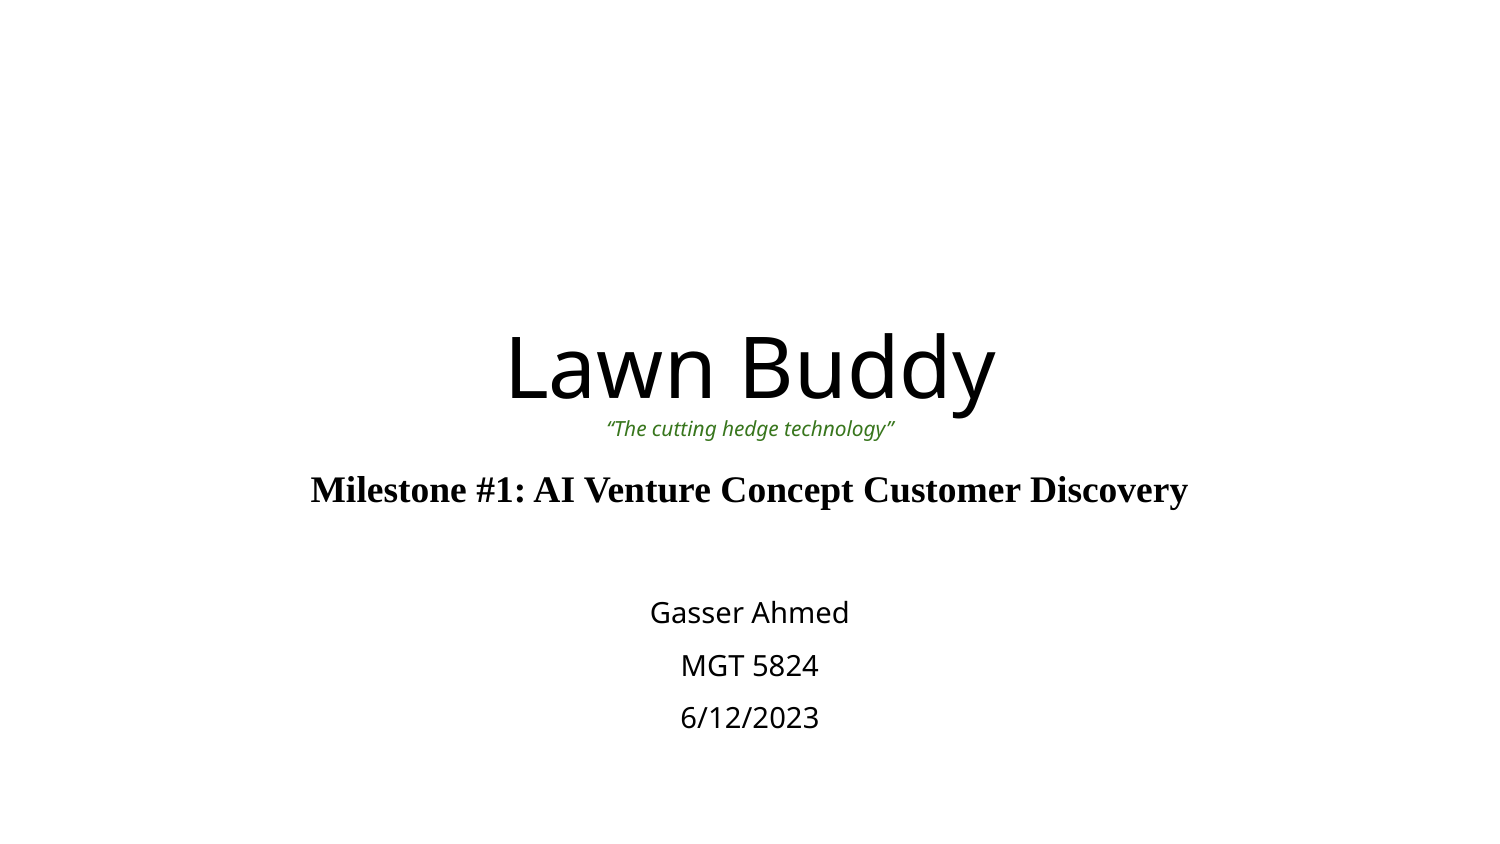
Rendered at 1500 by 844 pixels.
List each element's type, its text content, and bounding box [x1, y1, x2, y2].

title Lawn Buddy “The cutting hedge technology” [429, 152, 1071, 457]
subtitle Gasser Ahmed MGT 5824 6/12/2023 [411, 562, 1089, 762]
text_box Milestone #1: AI Venture Concept Customer Discovery [295, 457, 1205, 517]
